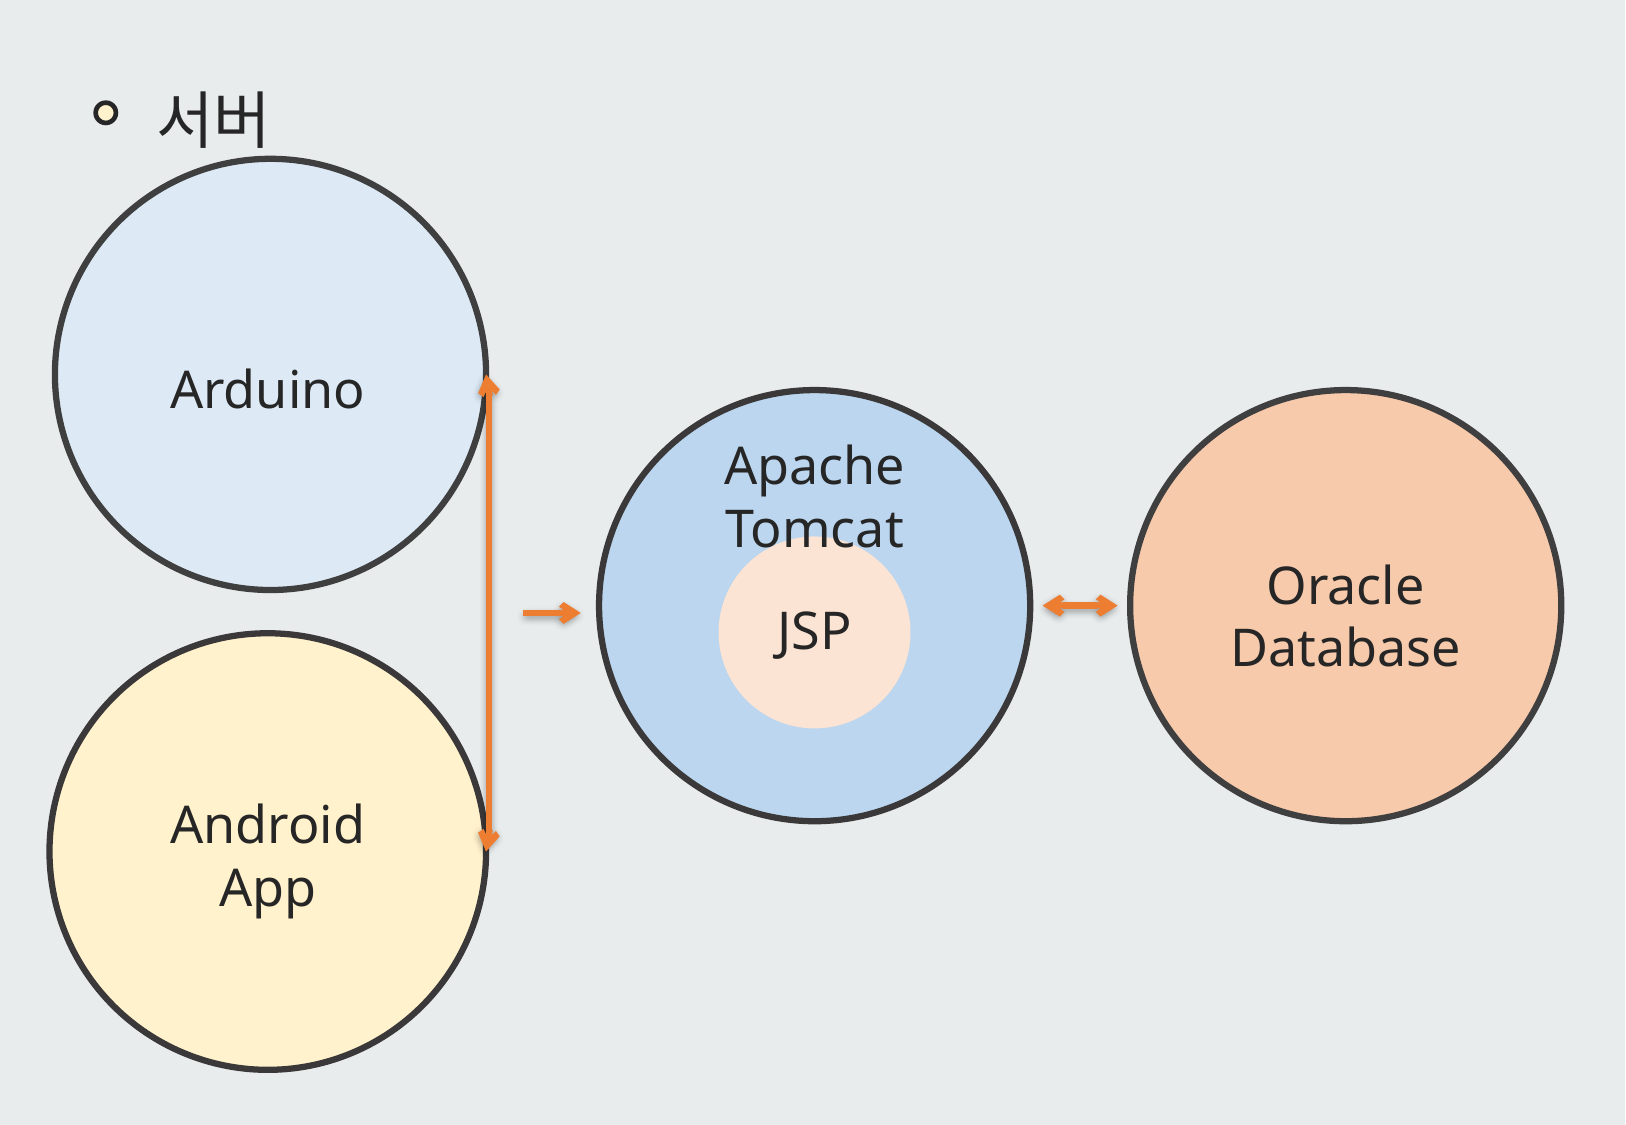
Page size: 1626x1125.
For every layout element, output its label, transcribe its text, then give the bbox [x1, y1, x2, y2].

text_box 서버 [141, 73, 338, 152]
text_box [95, 102, 116, 123]
picture [0, 0, 1626, 1125]
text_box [49, 632, 487, 1071]
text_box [54, 158, 487, 591]
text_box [598, 389, 1031, 822]
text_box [485, 374, 489, 852]
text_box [1129, 389, 1562, 822]
